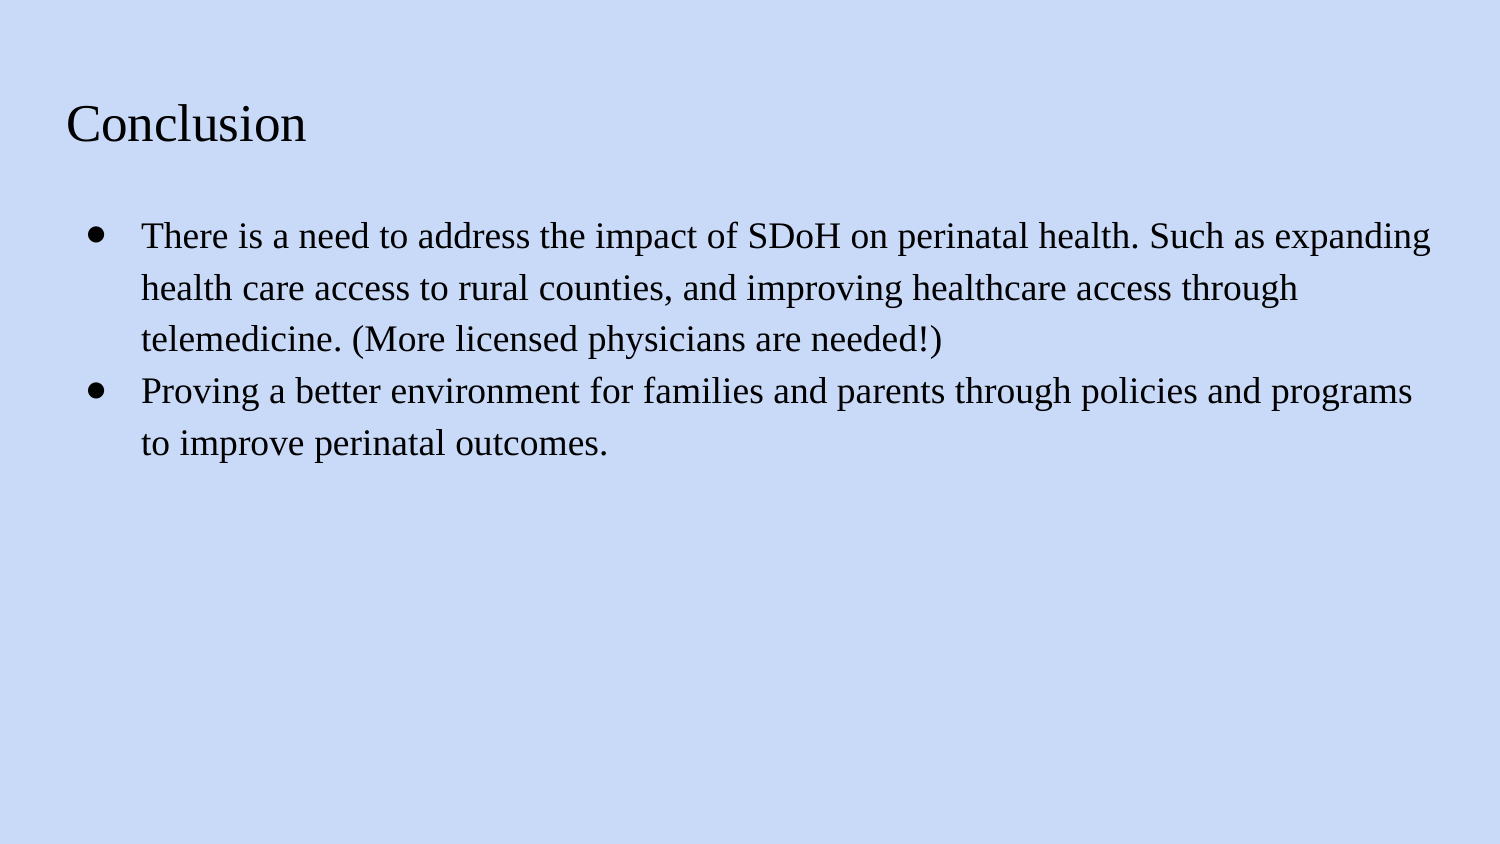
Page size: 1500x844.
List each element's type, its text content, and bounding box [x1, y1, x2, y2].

list There is a need to address the impact of SDoH on perinatal health. Such as expanding health care access to rural counties, and improving healthcare access through telemedicine. (More licensed physicians are needed!) Proving a better environment for families and parents through policies and programs to improve perinatal outcomes. [51, 189, 1449, 750]
title Conclusion [51, 72, 1449, 167]
